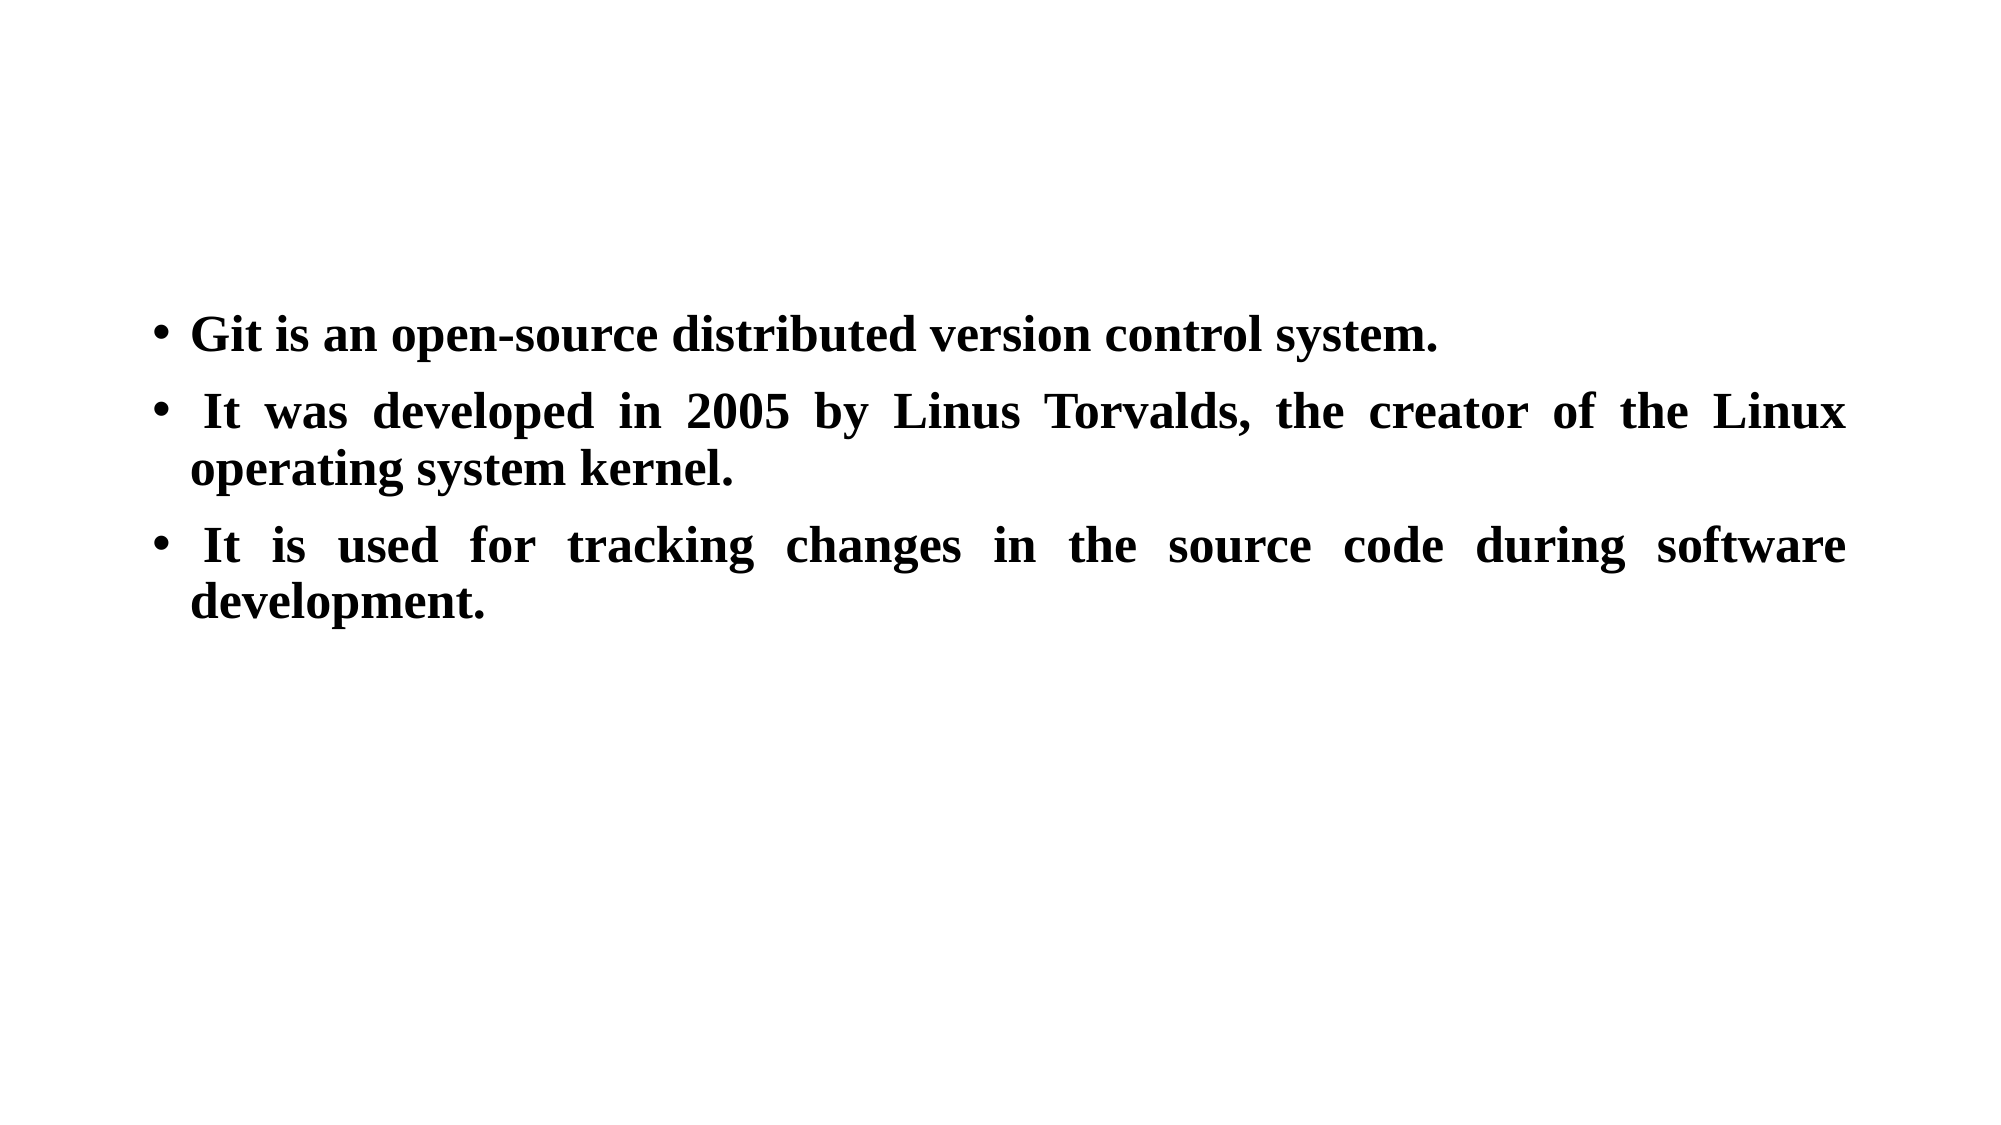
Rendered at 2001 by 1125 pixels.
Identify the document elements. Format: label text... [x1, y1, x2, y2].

list Git is an open-source distributed version control system. It was developed in 2005 by Linus Torvalds, the creator of the Linux operating system kernel. It is used for tracking changes in the source code during software development. [137, 299, 1863, 1014]
